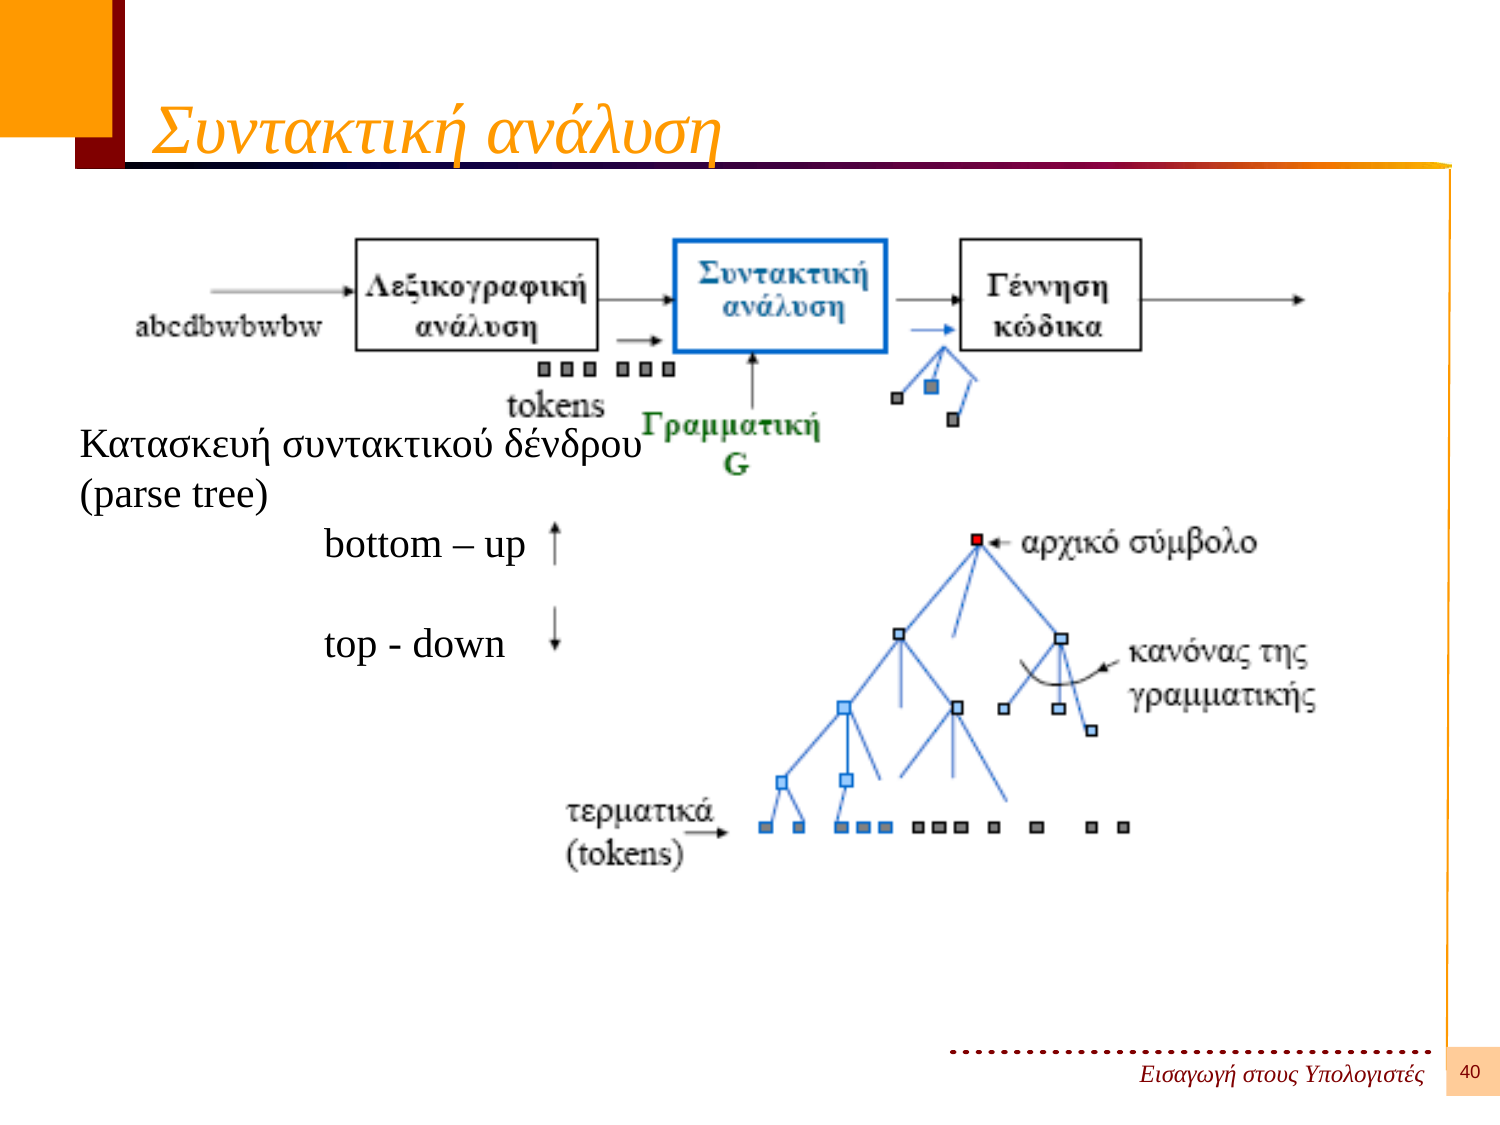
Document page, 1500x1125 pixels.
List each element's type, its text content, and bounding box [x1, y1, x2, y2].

text_box Κατασκευή συντακτικού δένδρου (parse tree) bottom – up top - down [64, 408, 738, 674]
title Συντακτική ανάλυση [137, 0, 1425, 175]
picture [125, 162, 137, 169]
picture [1425, 162, 1452, 169]
picture [525, 515, 1365, 882]
picture [111, 196, 1341, 486]
